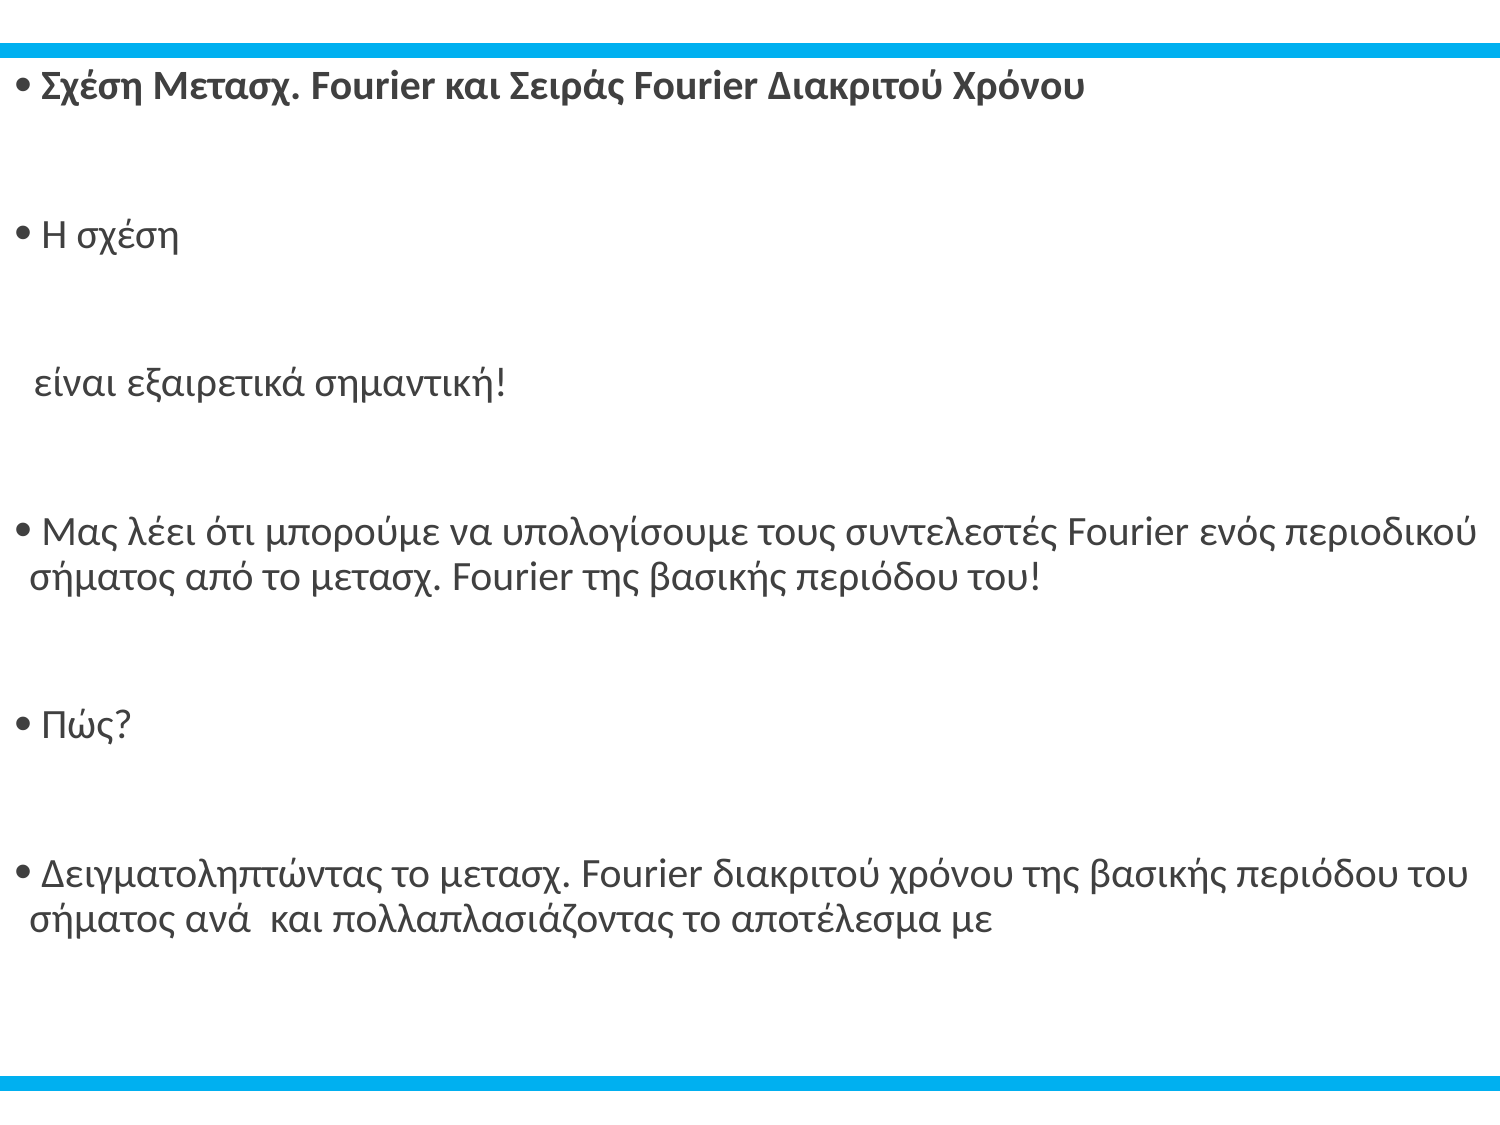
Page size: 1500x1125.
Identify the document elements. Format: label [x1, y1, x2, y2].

text_box [0, 43, 1500, 58]
text_box [0, 1076, 1500, 1091]
